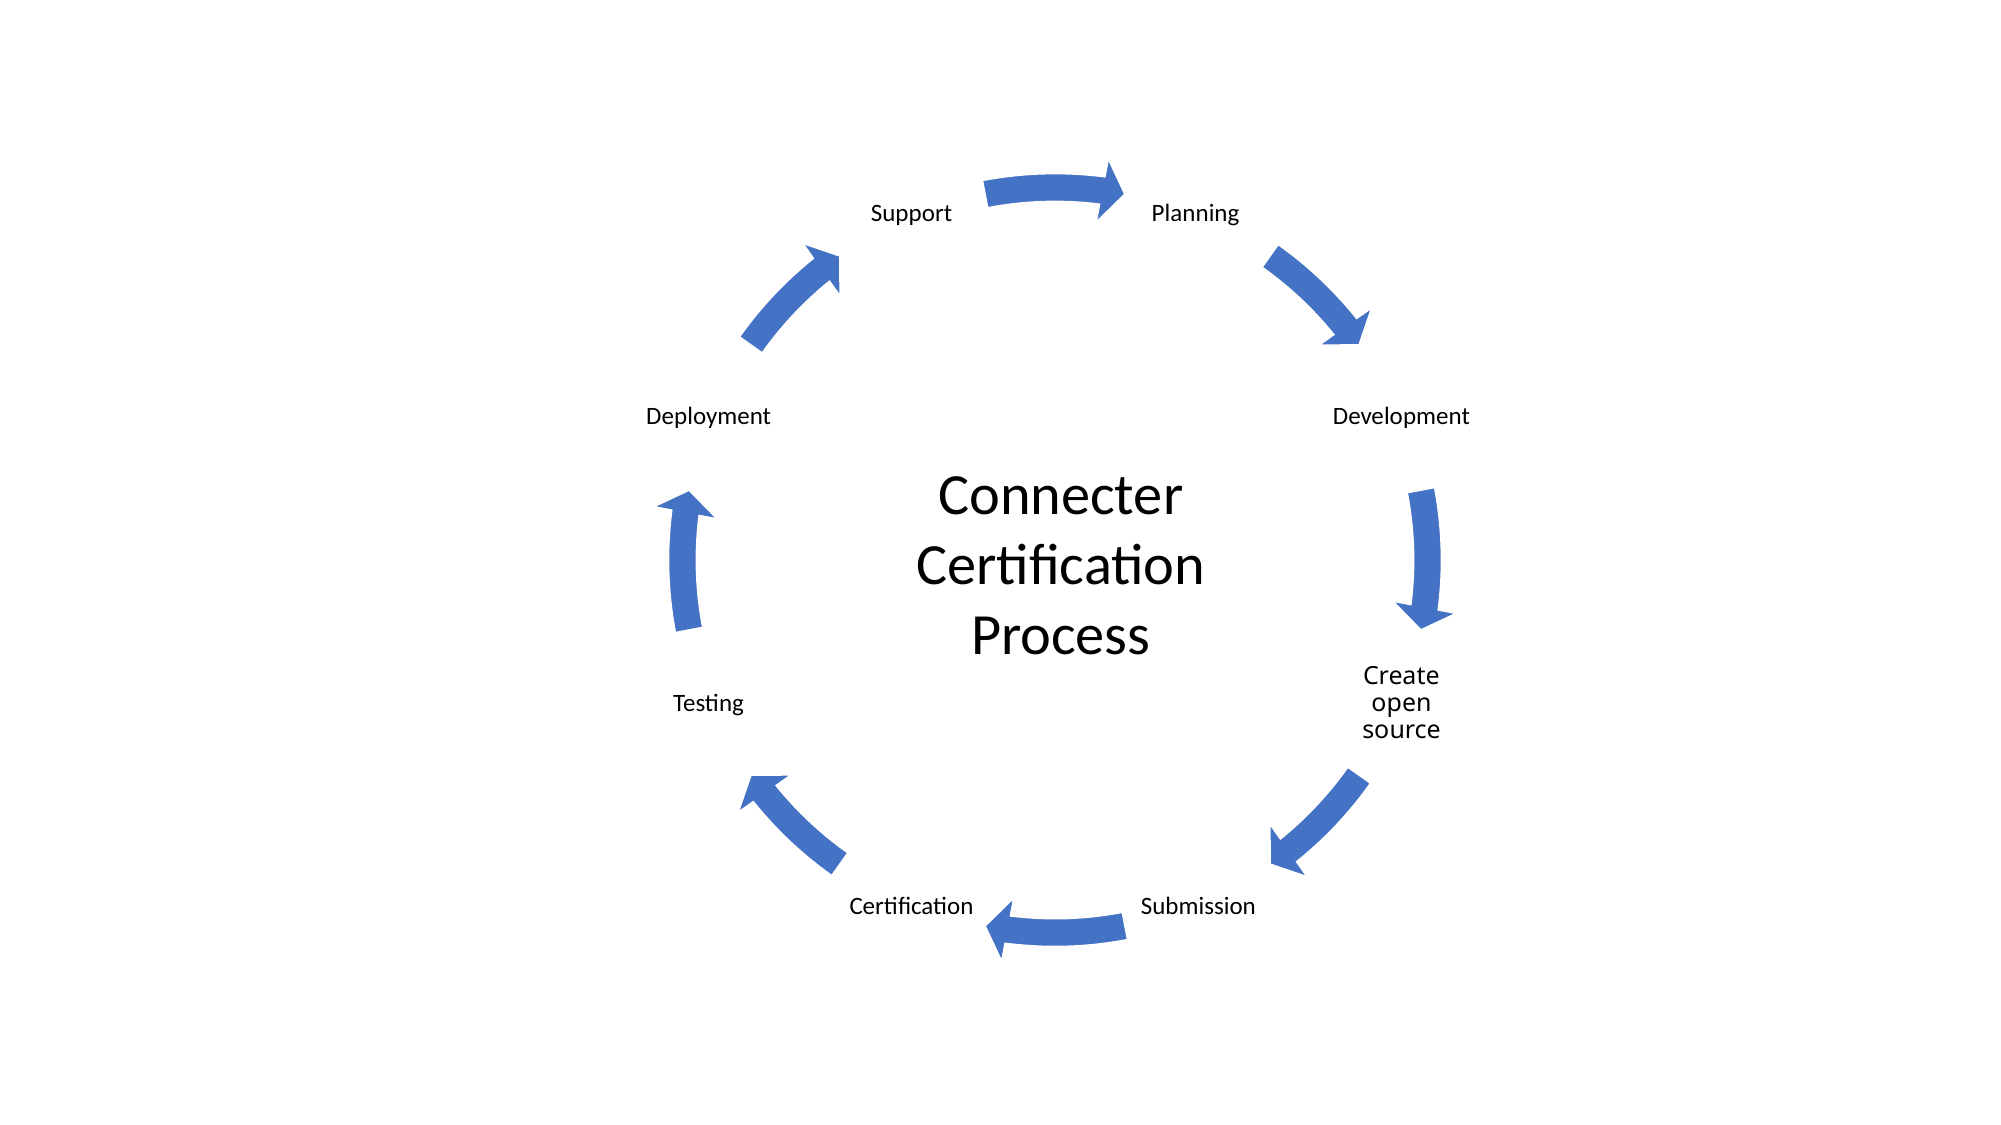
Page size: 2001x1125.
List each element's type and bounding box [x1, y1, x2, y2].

text_box [239, 140, 1871, 980]
